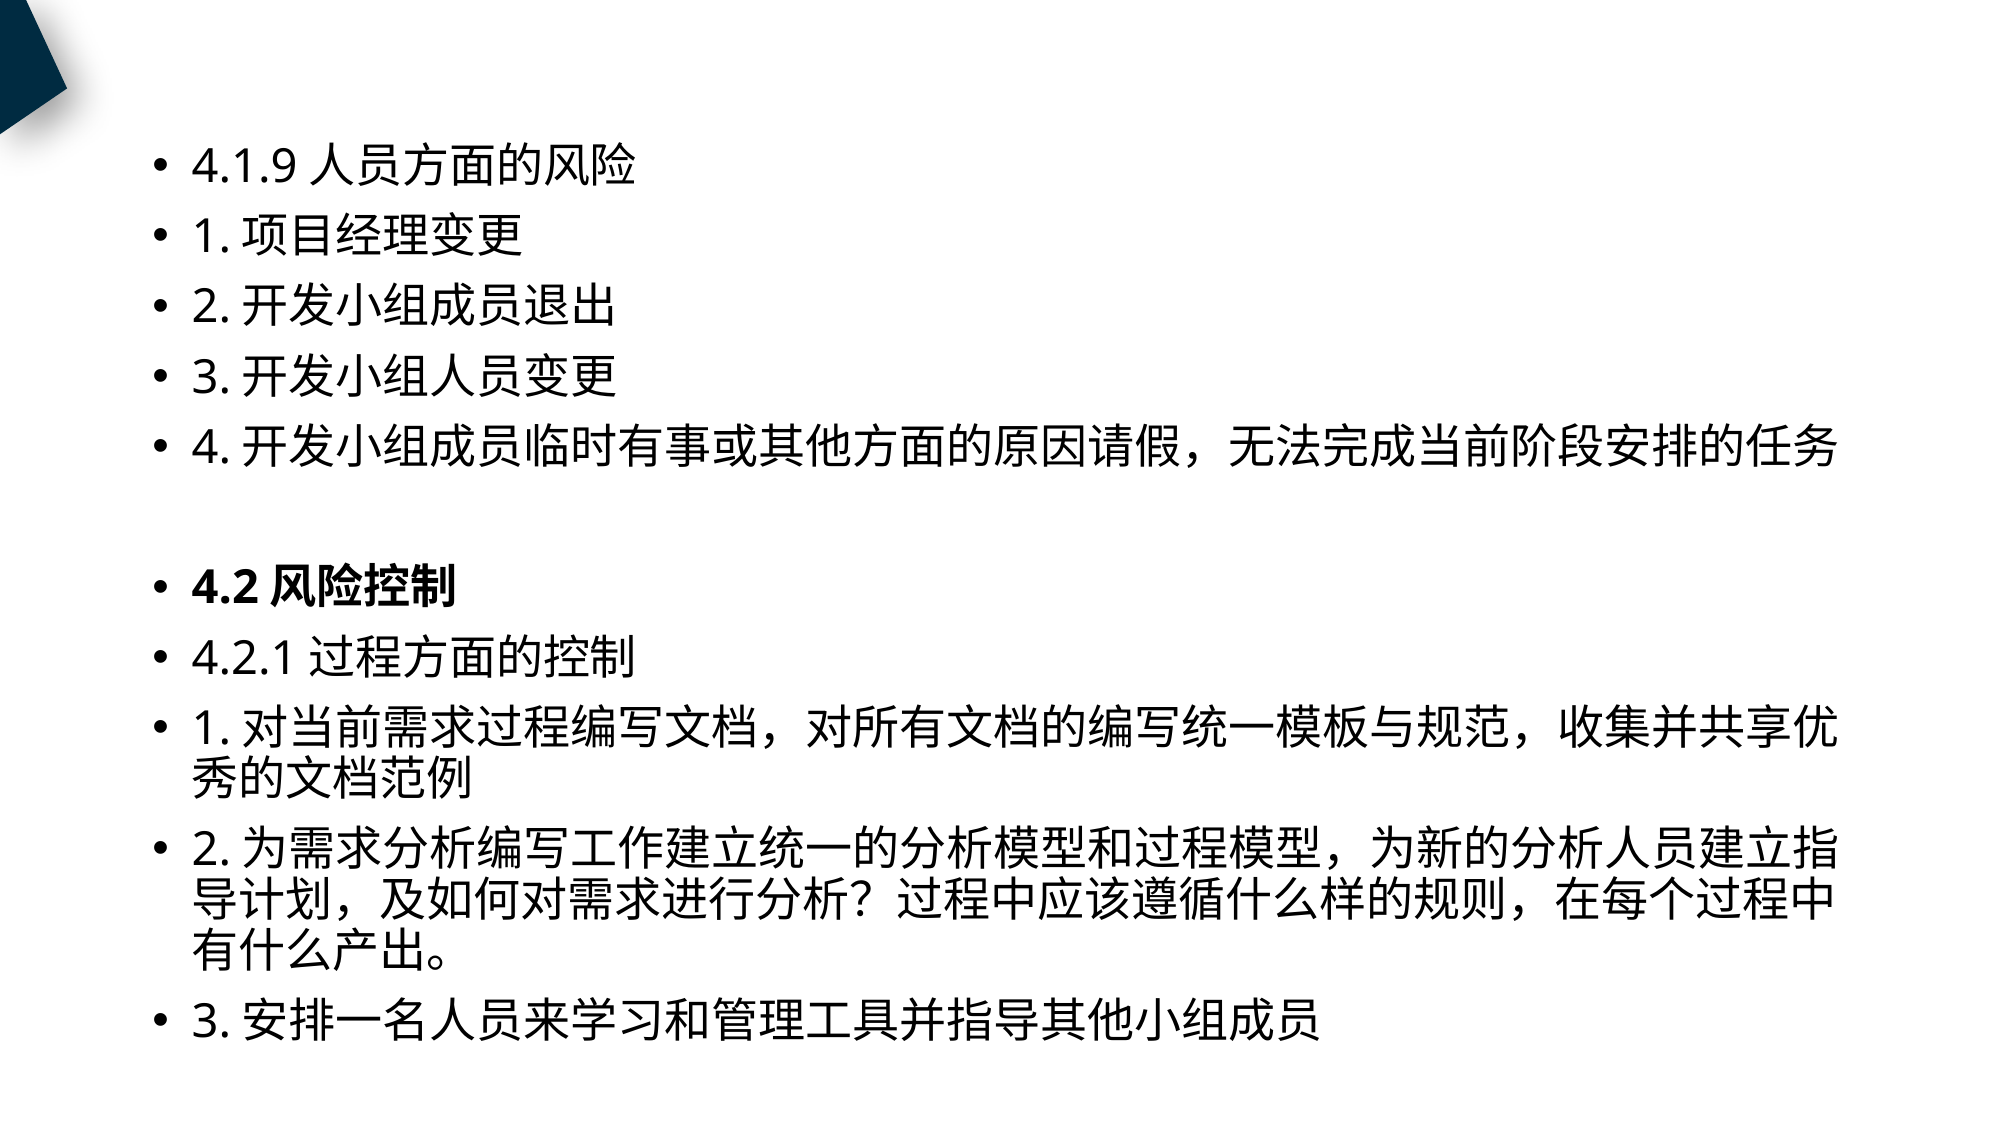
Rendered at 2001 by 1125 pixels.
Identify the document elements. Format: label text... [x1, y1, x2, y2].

text_box [0, 0, 68, 135]
list 4.1.9人员方面的风险 1.项目经理变更 2.开发小组成员退出 3.开发小组人员变更 4.开发小组成员临时有事或其他方面的原因请假，无法完成当前阶段安排的任务 4.2风险控制 4.2.1过程方面的控制 1.对当前需求过程编写文档，对所有文档的编写统一模板与规范，收集并共享优秀的文档范例 2.为需求分析编写工作建立统一的分析模型和过程模型，为新的分析人员建立指导计划，及如何对需求进行分析？过程中应该遵循什么样的规则，在每个过程中有什么产出。 3.安排一名人员来学习和管理工具并指导其他小组成员 [137, 134, 1863, 1075]
